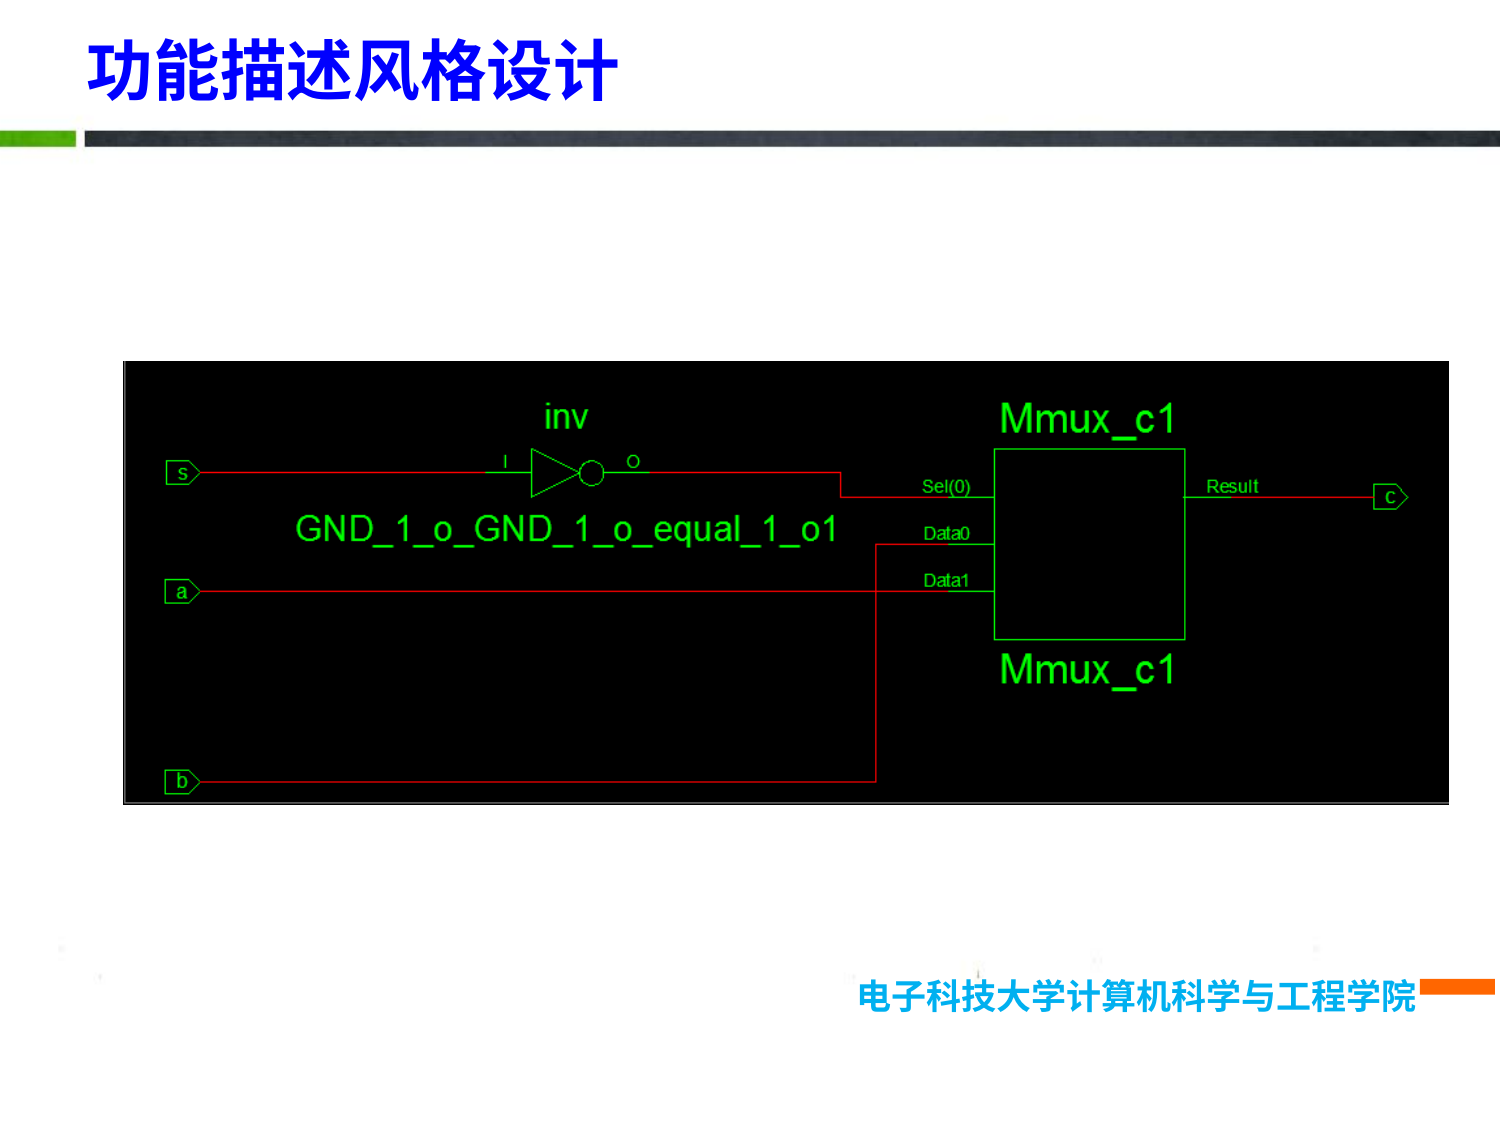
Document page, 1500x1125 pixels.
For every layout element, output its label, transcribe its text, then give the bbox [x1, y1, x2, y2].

title 功能描述风格设计 [71, 12, 1450, 125]
picture [0, 0, 1500, 1125]
